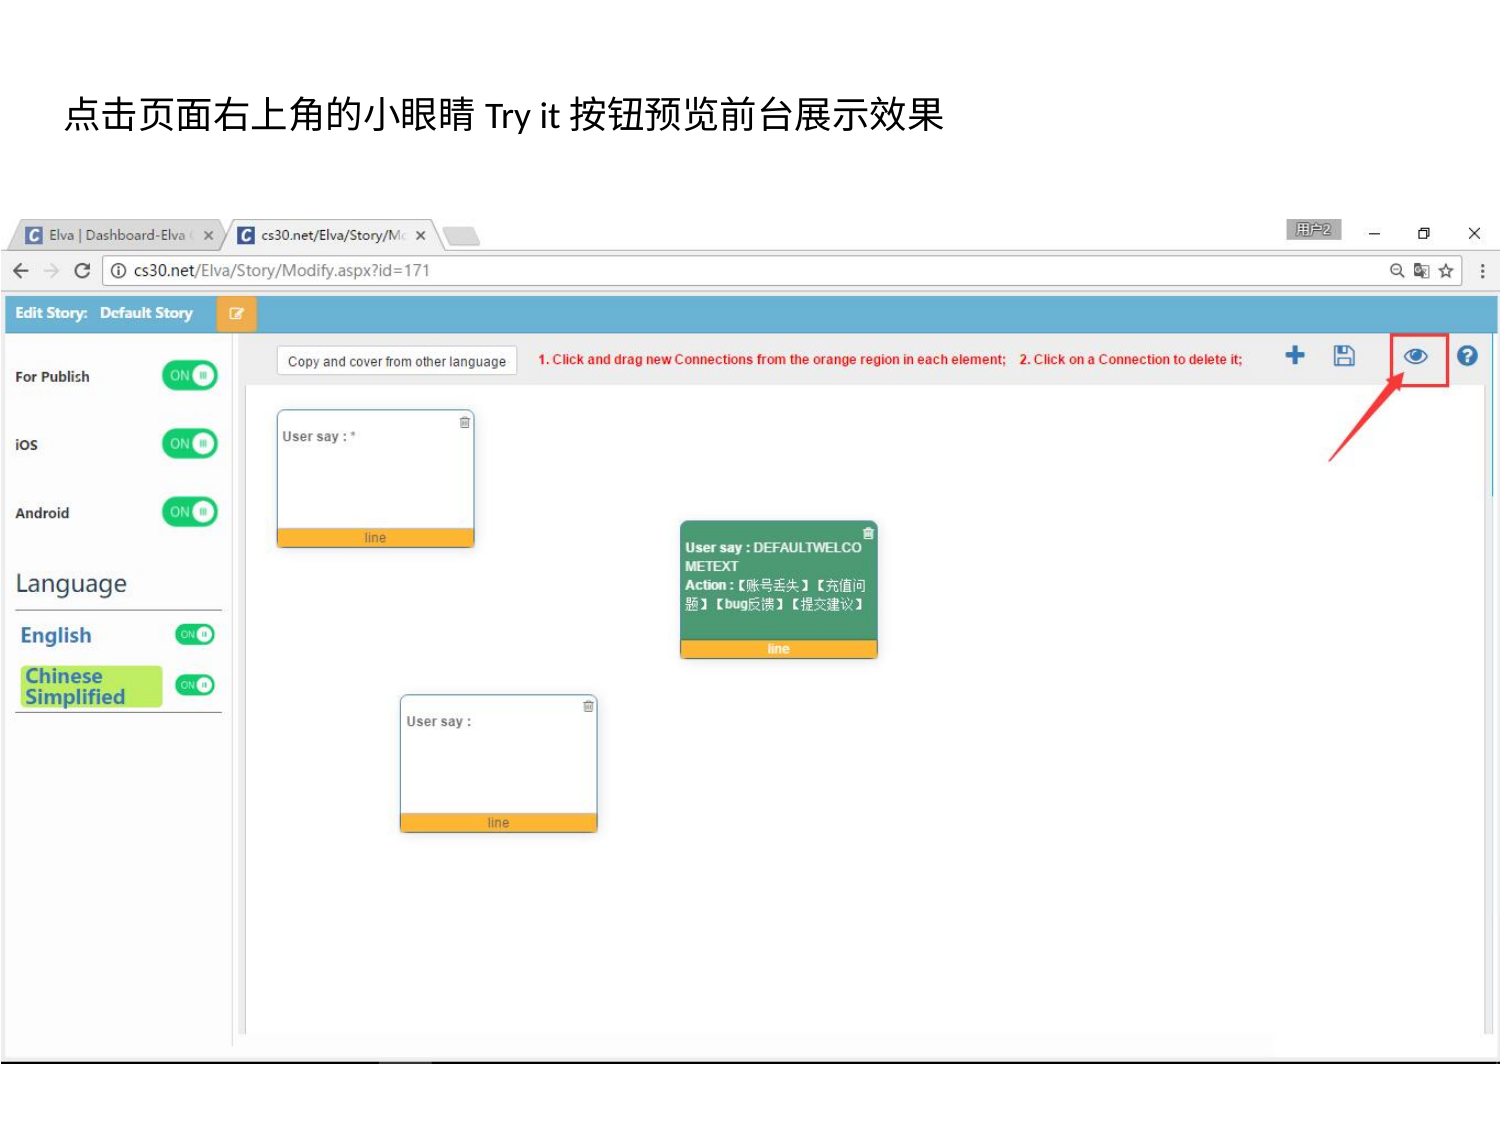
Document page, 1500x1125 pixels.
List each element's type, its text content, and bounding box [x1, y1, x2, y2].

picture [0, 219, 1500, 1064]
text_box 点击页面右上角的小眼睛Try it按钮预览前台展示效果 [48, 83, 960, 143]
